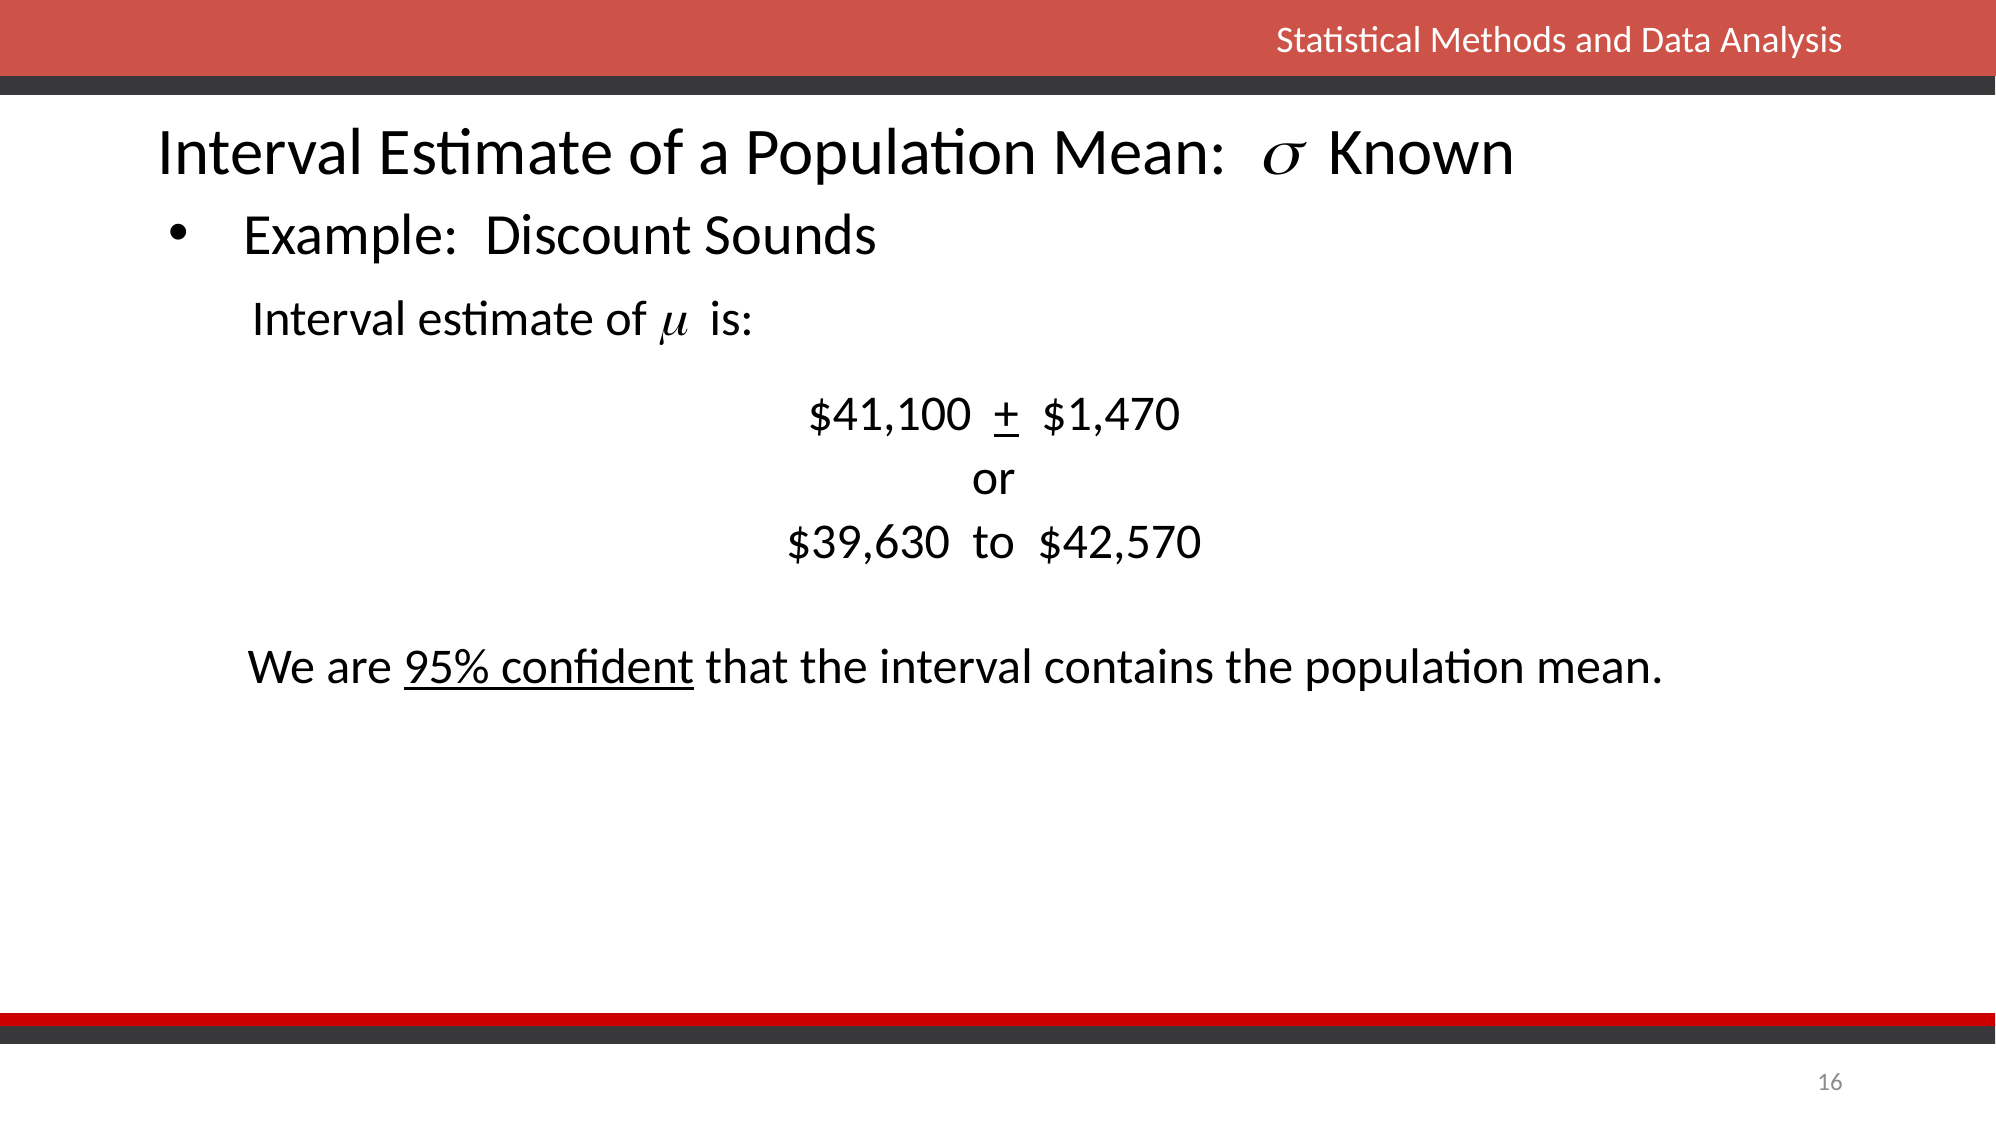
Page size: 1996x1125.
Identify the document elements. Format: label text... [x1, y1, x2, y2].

picture [0, 1027, 1996, 1044]
list Interval estimate of  is: [236, 284, 1438, 359]
text_box Interval Estimate of a Population Mean:  Known [142, 93, 1839, 202]
text_box We are 95% confident that the interval contains the population mean. [232, 602, 1804, 724]
text_box $41,100 + $1,470 or $39,630 to $42,570 [679, 365, 1308, 591]
picture [0, 76, 1996, 95]
text_box Example: Discount Sounds [153, 188, 1471, 272]
slide_number 16 [1755, 1057, 1858, 1103]
